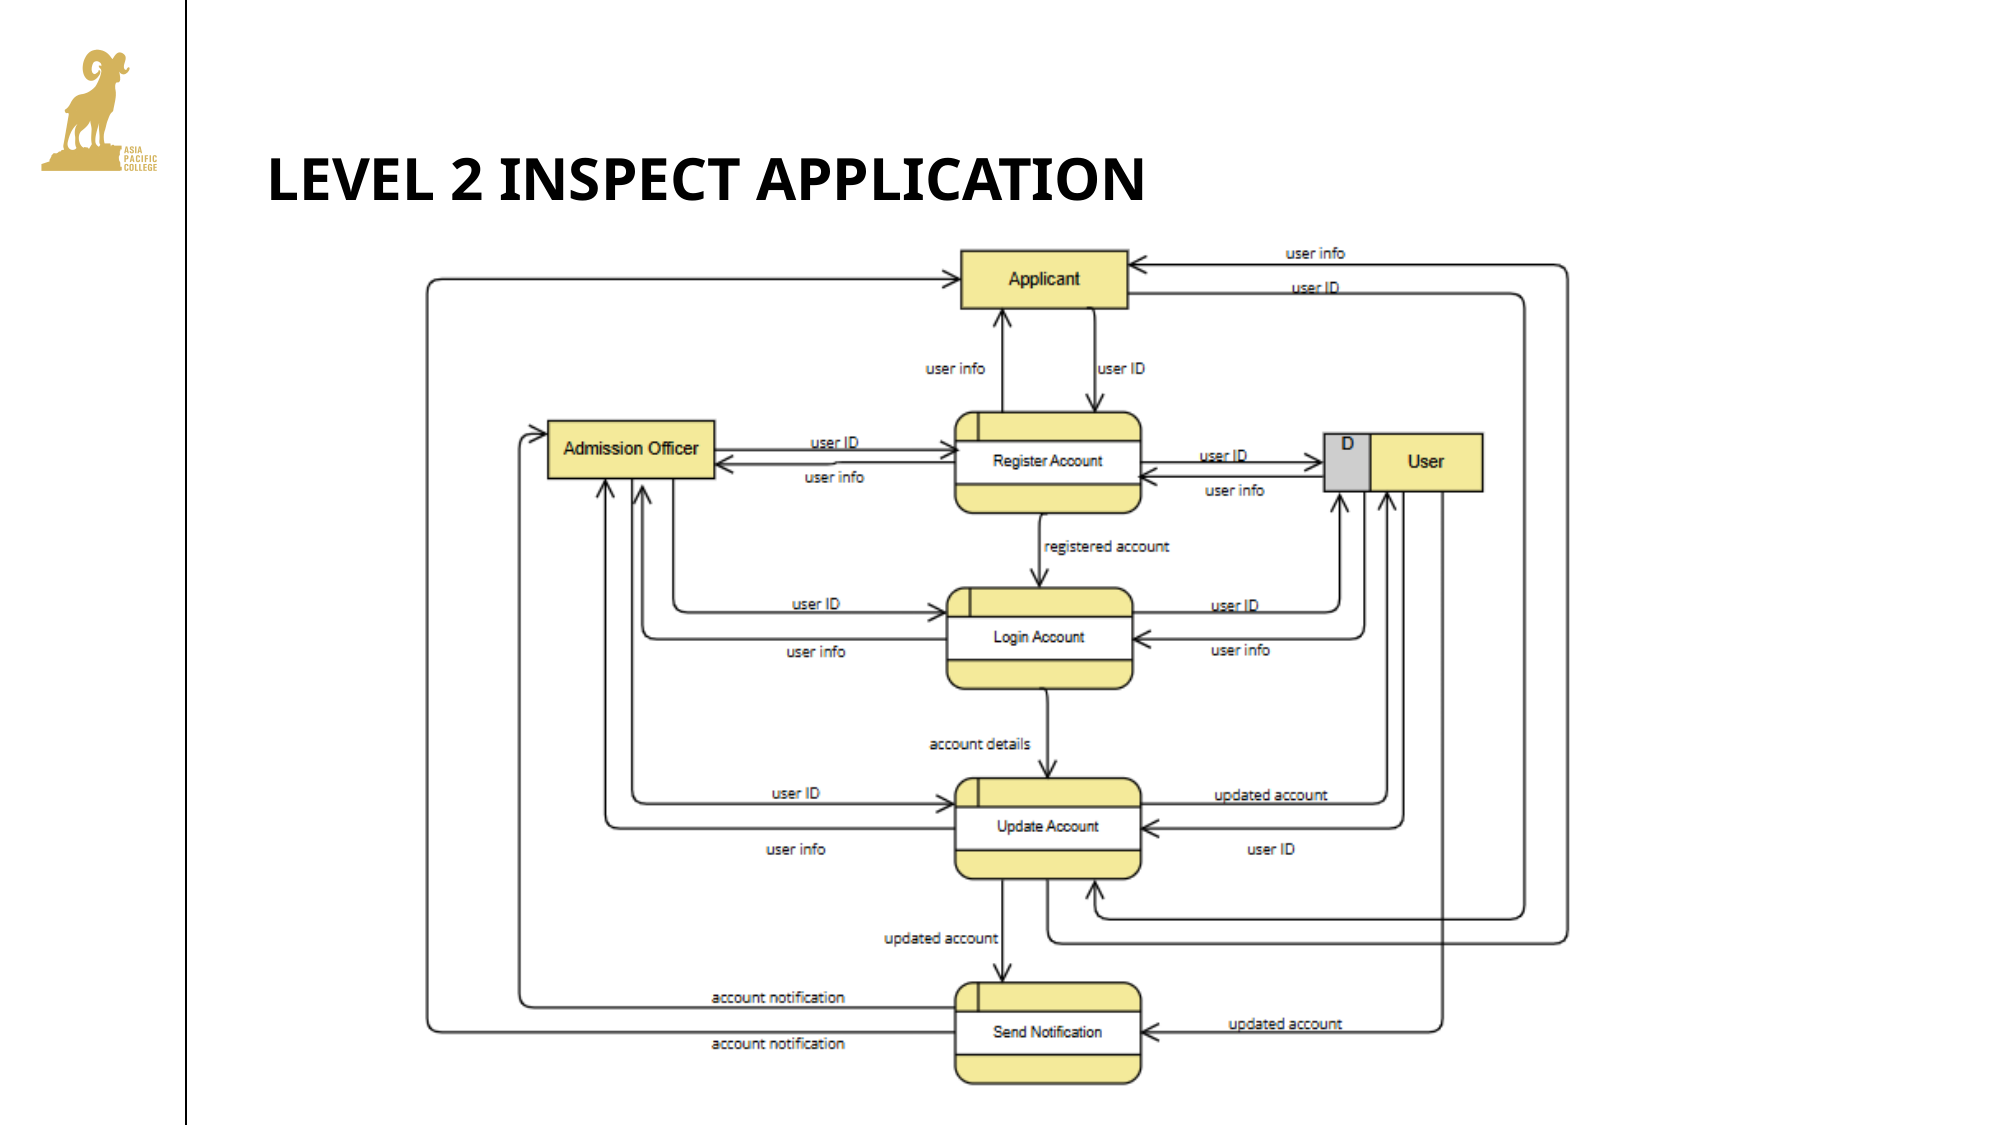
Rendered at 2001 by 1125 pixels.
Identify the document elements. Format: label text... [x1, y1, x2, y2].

title Level 2 inspect application [266, 55, 1930, 221]
picture [372, 208, 1627, 1125]
picture [32, 43, 166, 177]
